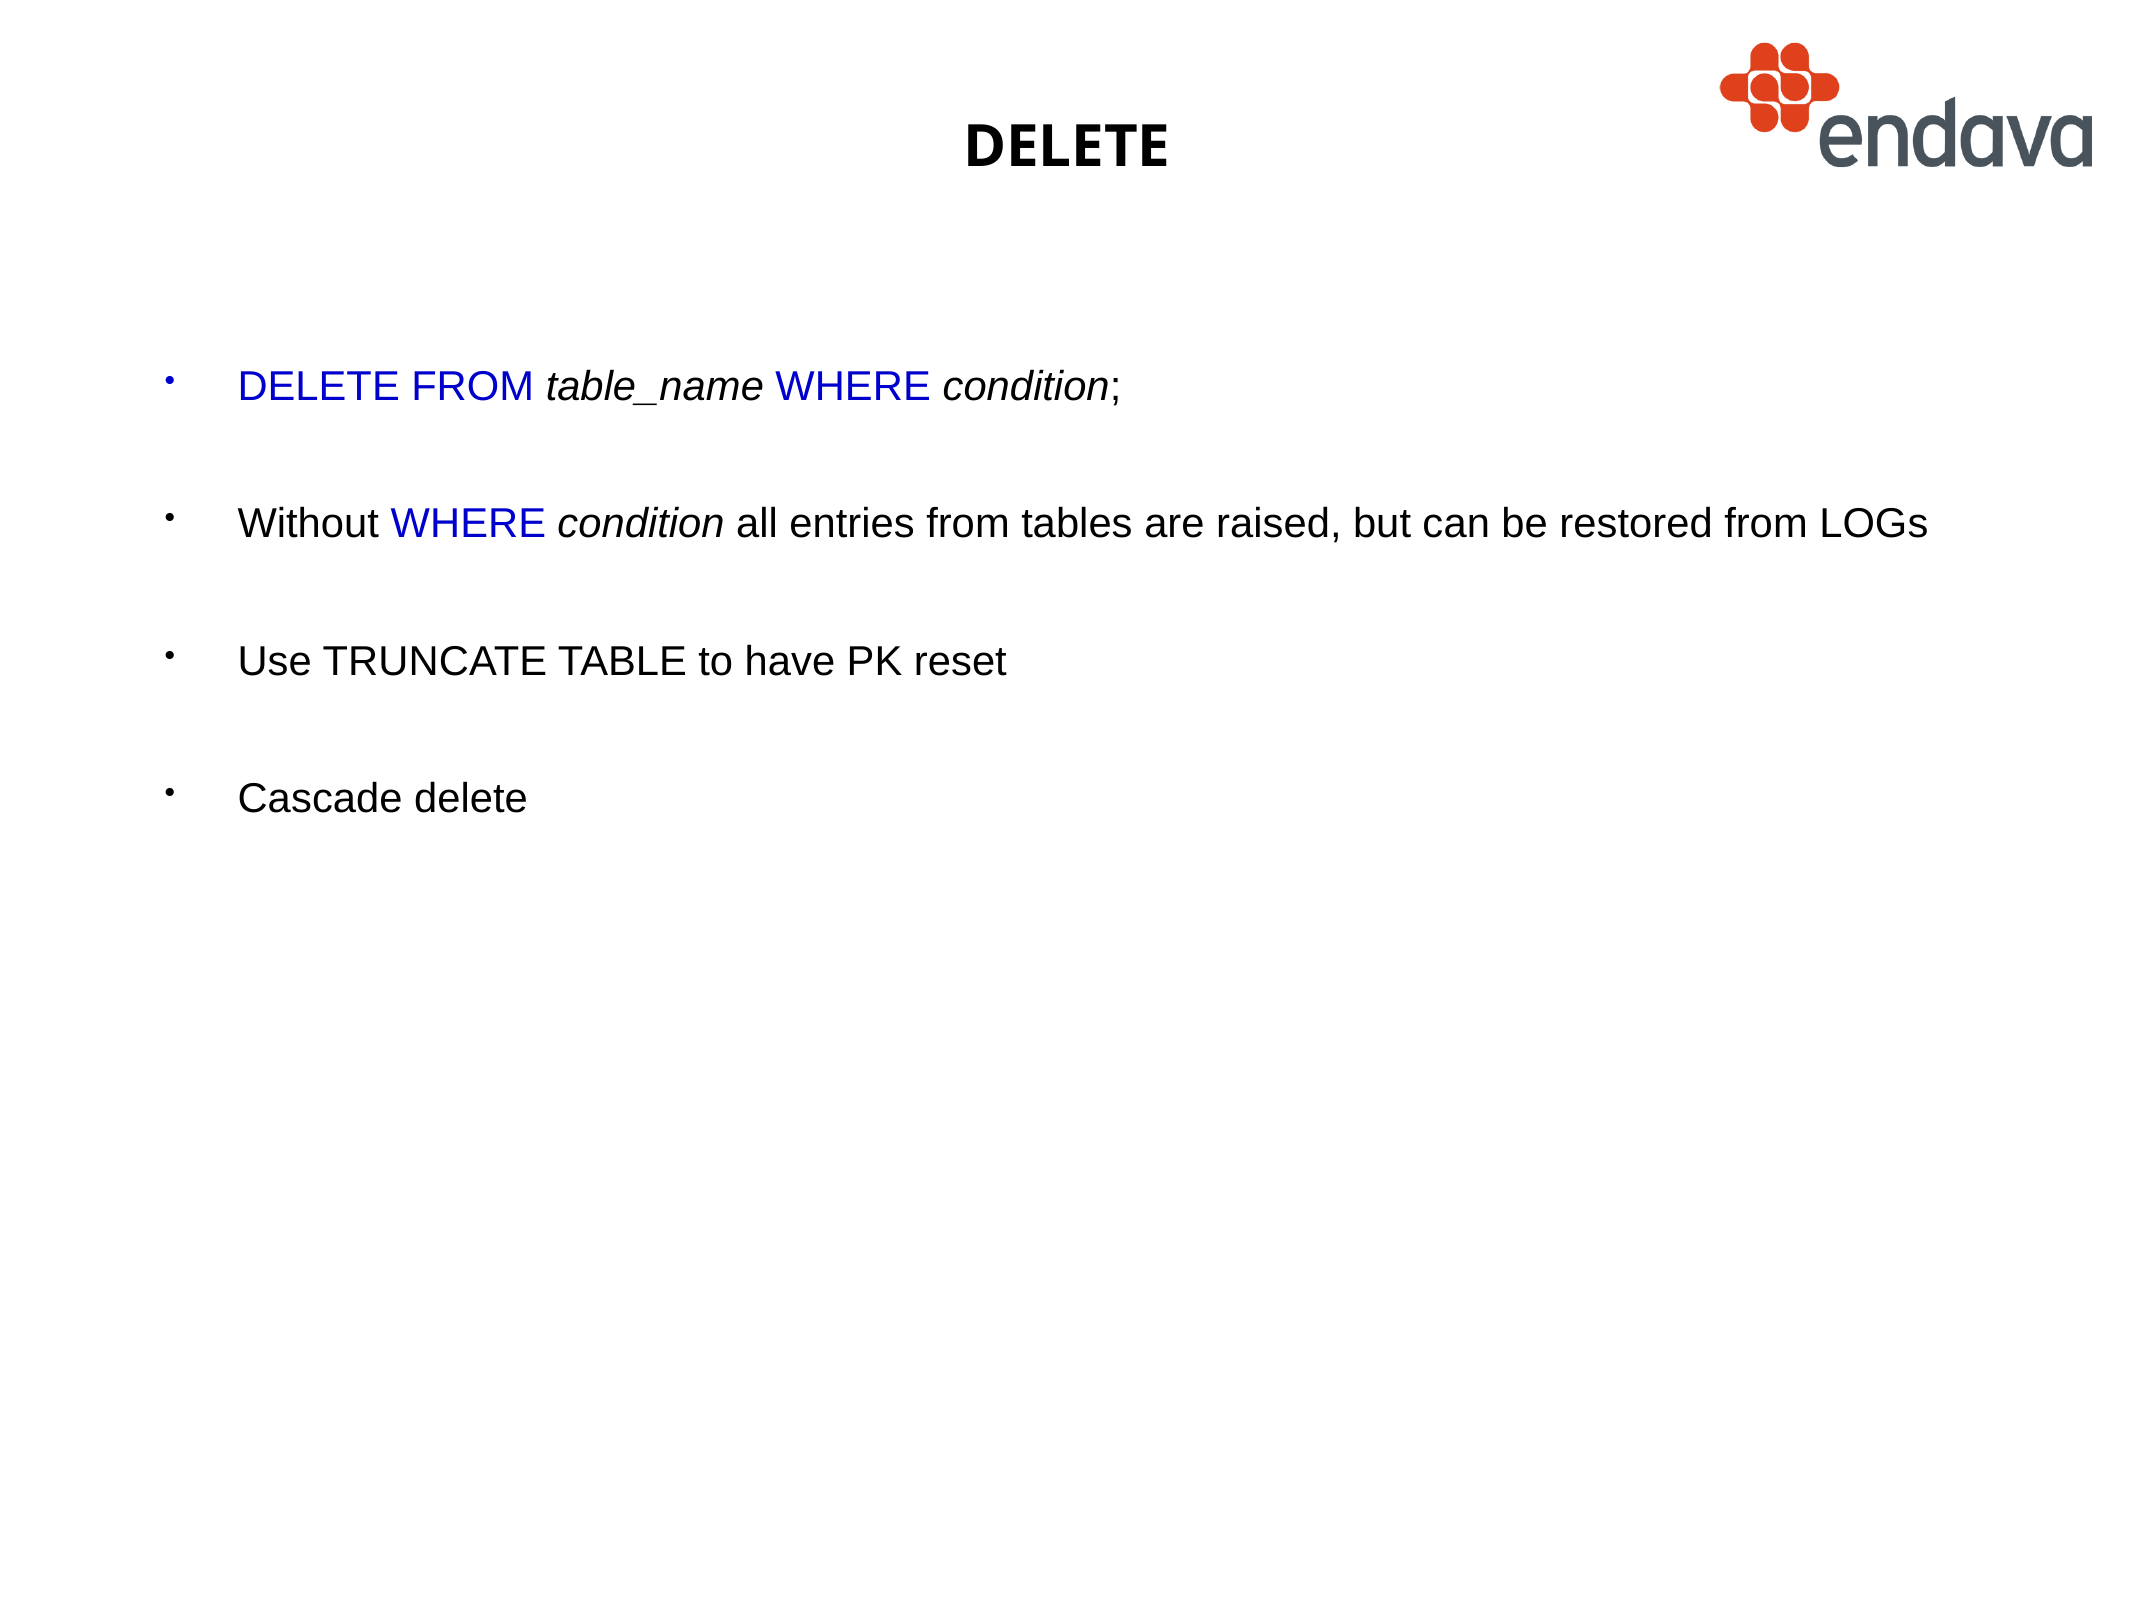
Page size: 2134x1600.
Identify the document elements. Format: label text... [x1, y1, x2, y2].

title DELETE [155, 72, 1978, 211]
picture [1717, 39, 2092, 168]
list DELETE FROM table_name WHERE condition; Without WHERE condition all entries from tables are raised, but can be restored from LOGs Use TRUNCATE TABLE to have PK reset Cascade delete [155, 211, 1978, 1459]
